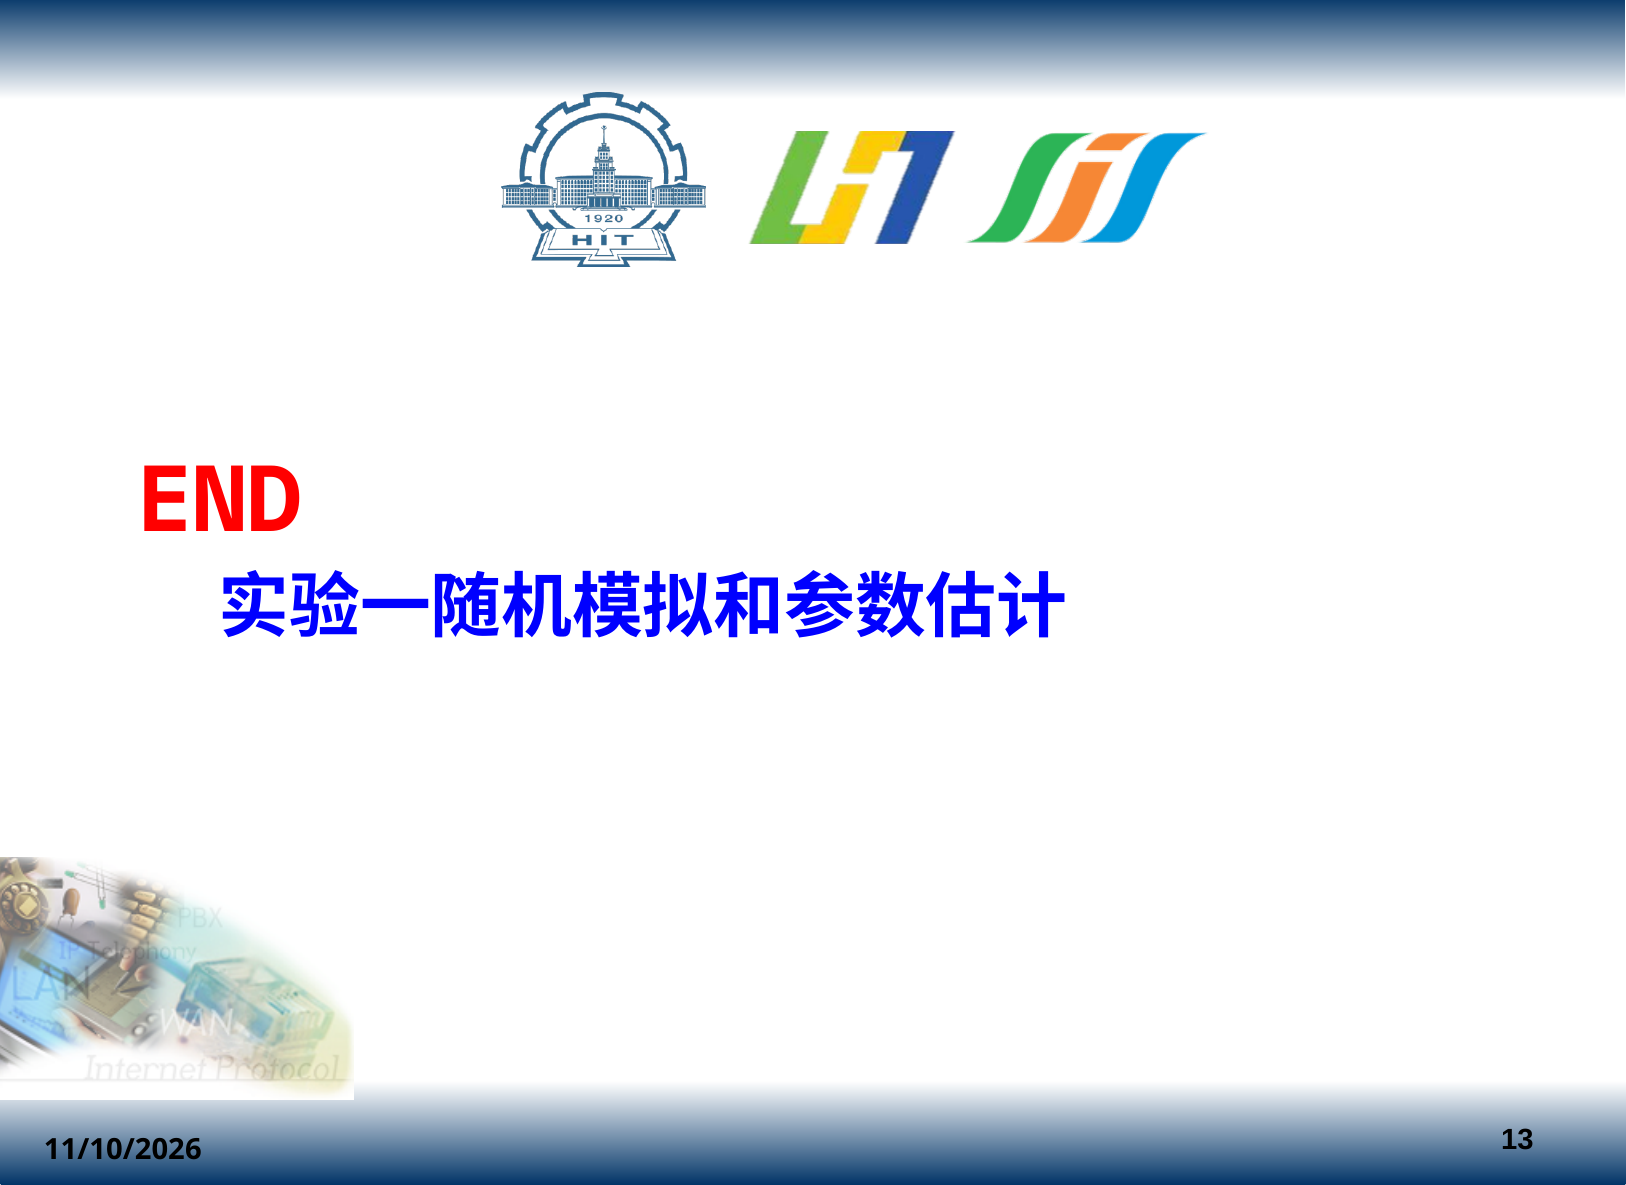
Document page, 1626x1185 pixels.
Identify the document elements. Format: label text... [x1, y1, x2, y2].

picture [744, 131, 1212, 246]
subtitle 实验一随机模拟和参数估计 [94, 552, 1192, 842]
picture [0, 857, 354, 1100]
title END [121, 367, 1504, 622]
picture [501, 92, 706, 267]
